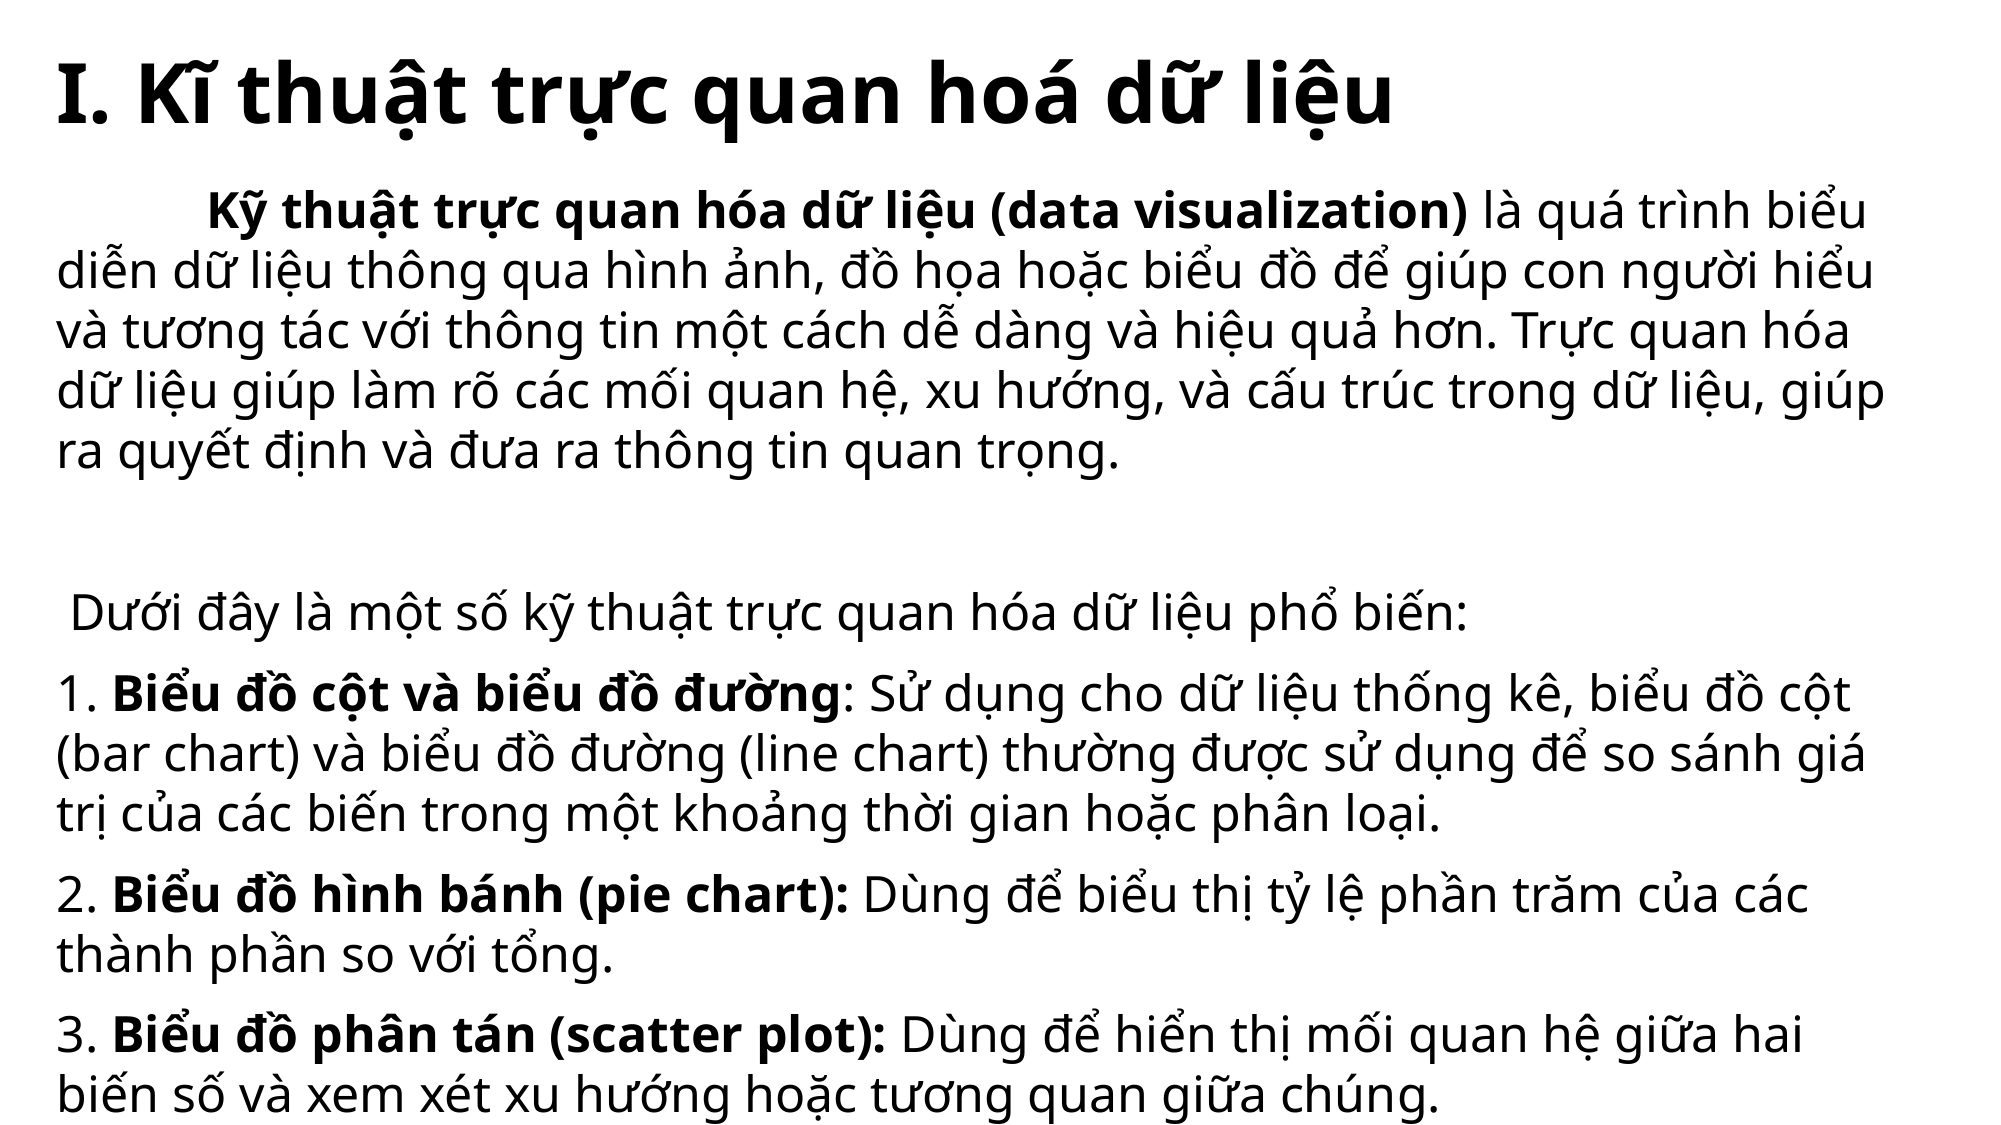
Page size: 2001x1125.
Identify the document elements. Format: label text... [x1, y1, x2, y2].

list Kỹ thuật trực quan hóa dữ liệu (data visualization) là quá trình biểu diễn dữ liệu thông qua hình ảnh, đồ họa hoặc biểu đồ để giúp con người hiểu và tương tác với thông tin một cách dễ dàng và hiệu quả hơn. Trực quan hóa dữ liệu giúp làm rõ các mối quan hệ, xu hướng, và cấu trúc trong dữ liệu, giúp ra quyết định và đưa ra thông tin quan trọng. Dưới đây là một số kỹ thuật trực quan hóa dữ liệu phổ biến: 1. Biểu đồ cột và biểu đồ đường: Sử dụng cho dữ liệu thống kê, biểu đồ cột (bar chart) và biểu đồ đường (line chart) thường được sử dụng để so sánh giá trị của các biến trong một khoảng thời gian hoặc phân loại. 2. Biểu đồ hình bánh (pie chart): Dùng để biểu thị tỷ lệ phần trăm của các thành phần so với tổng. 3. Biểu đồ phân tán (scatter plot): Dùng để hiển thị mối quan hệ giữa hai biến số và xem xét xu hướng hoặc tương quan giữa chúng. [41, 171, 1932, 1096]
title I. Kĩ thuật trực quan hoá dữ liệu [41, 0, 1767, 171]
